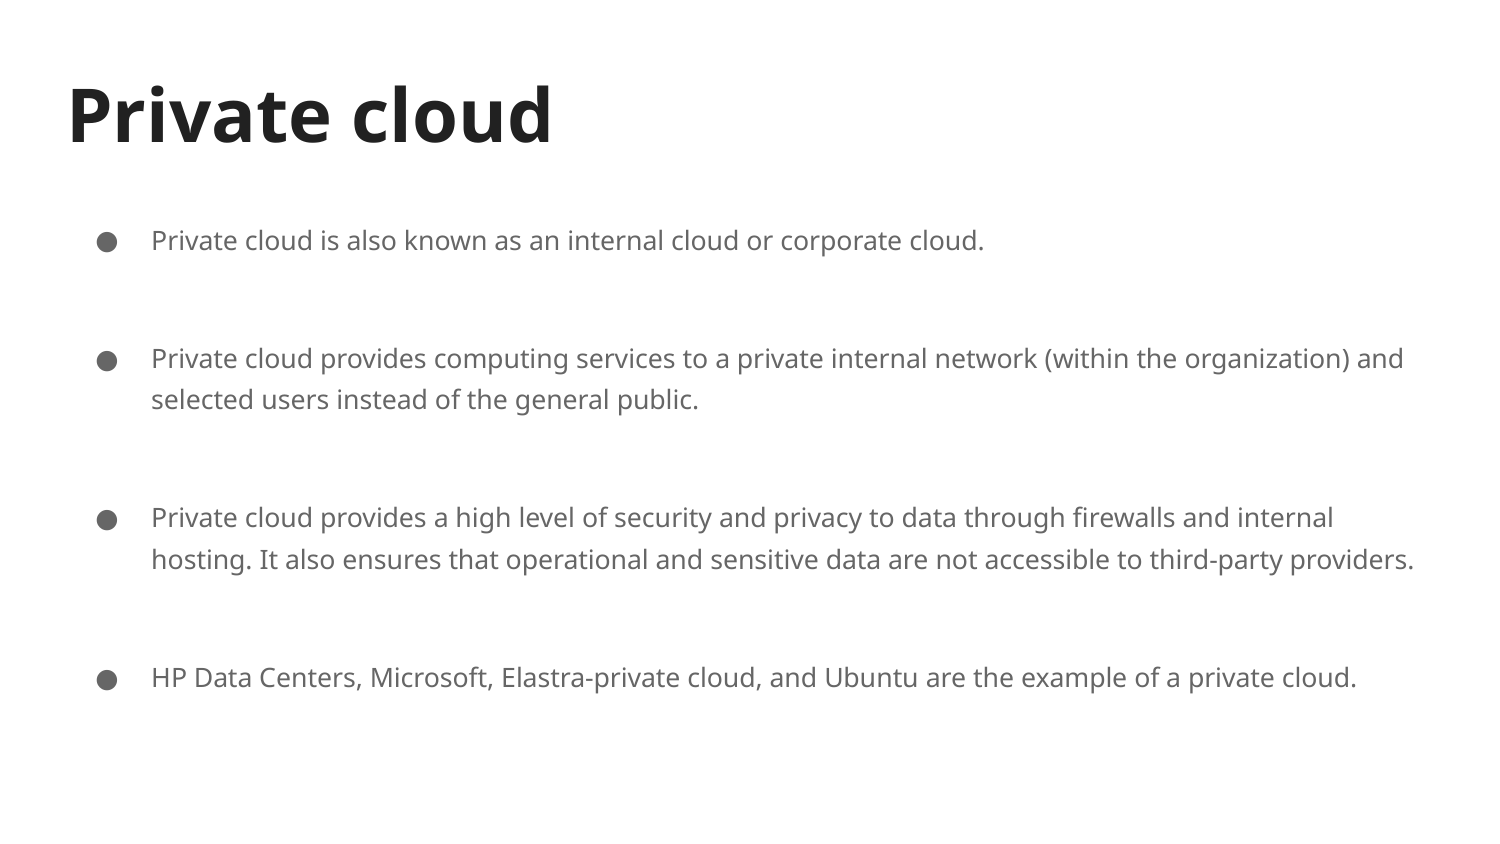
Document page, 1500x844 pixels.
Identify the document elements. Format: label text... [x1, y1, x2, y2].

list Private cloud is also known as an internal cloud or corporate cloud. Private cloud provides computing services to a private internal network (within the organization) and selected users instead of the general public. Private cloud provides a high level of security and privacy to data through firewalls and internal hosting. It also ensures that operational and sensitive data are not accessible to third-party providers. HP Data Centers, Microsoft, Elastra-private cloud, and Ubuntu are the example of a private cloud. [51, 201, 1449, 750]
title Private cloud [51, 48, 1449, 180]
